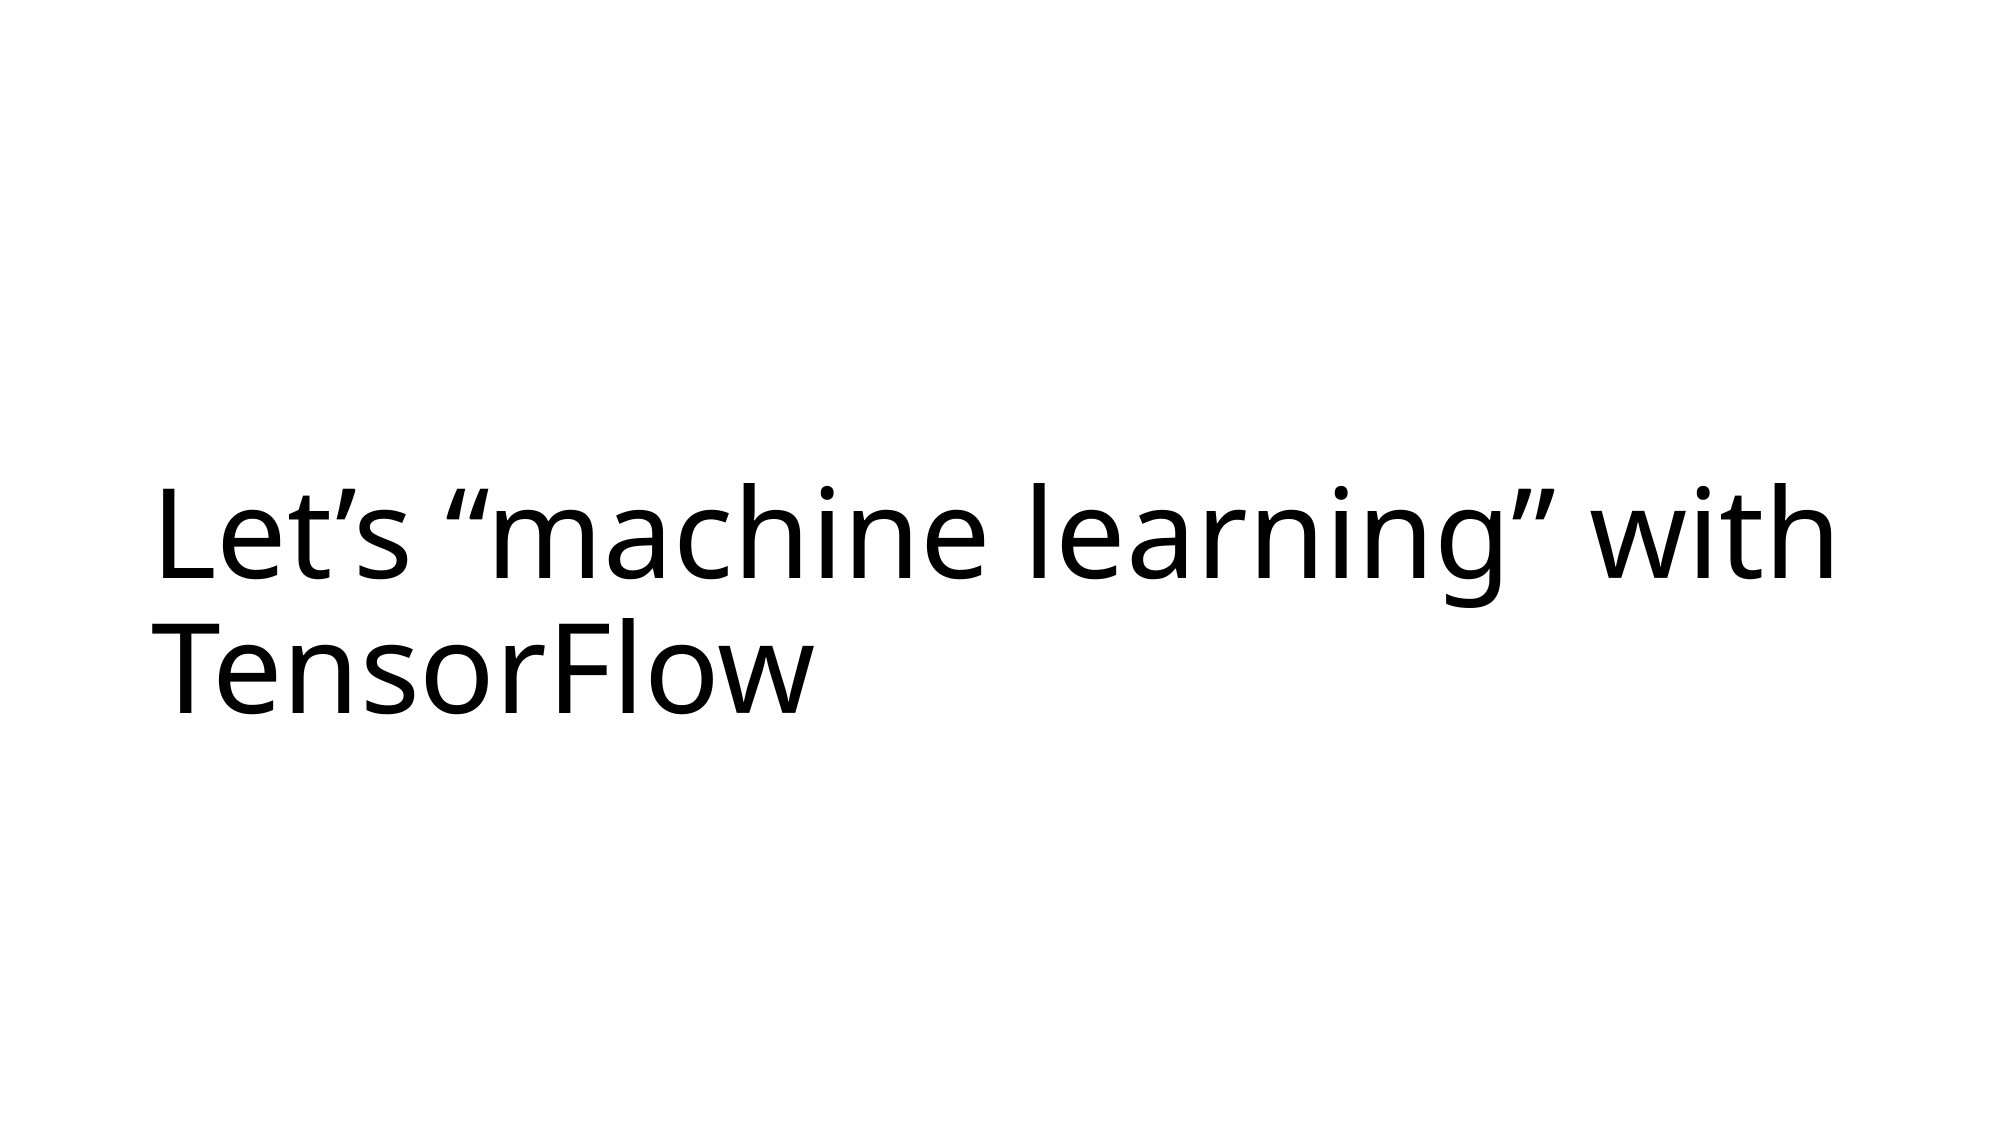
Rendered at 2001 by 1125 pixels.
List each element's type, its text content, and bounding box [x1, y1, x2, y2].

title Let’s “machine learning” with TensorFlow [136, 280, 1862, 749]
